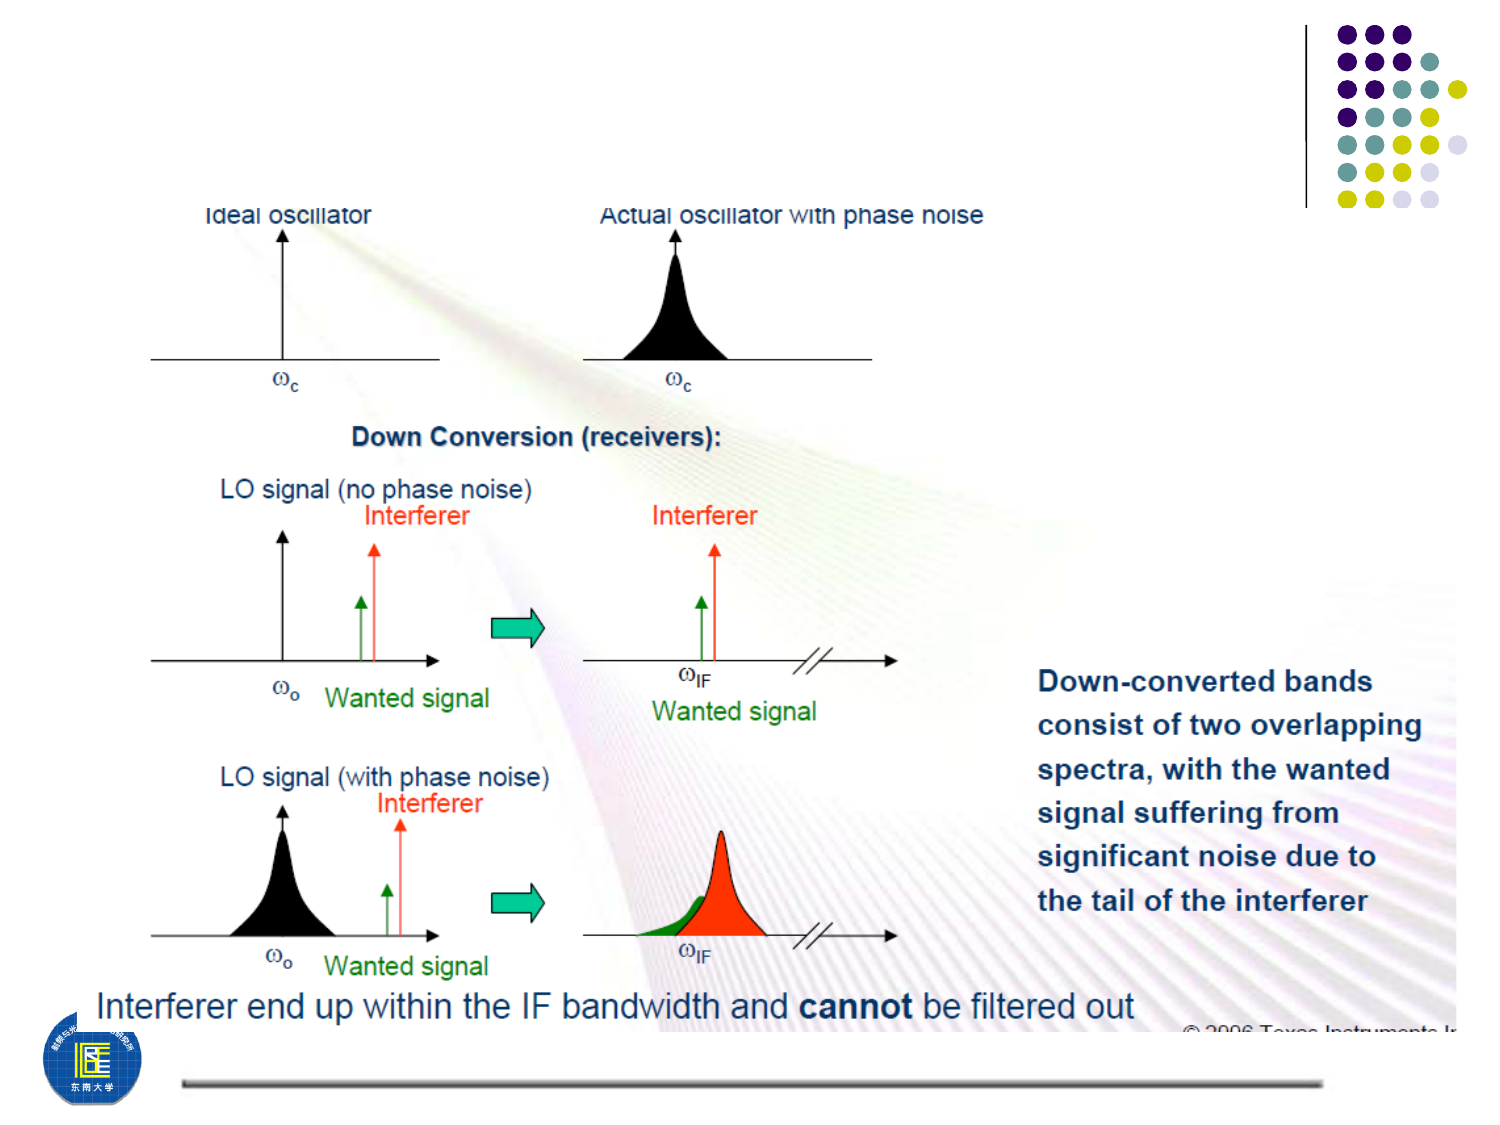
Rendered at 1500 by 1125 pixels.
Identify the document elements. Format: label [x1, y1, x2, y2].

picture [34, 207, 1457, 1113]
picture [171, 1058, 1353, 1111]
